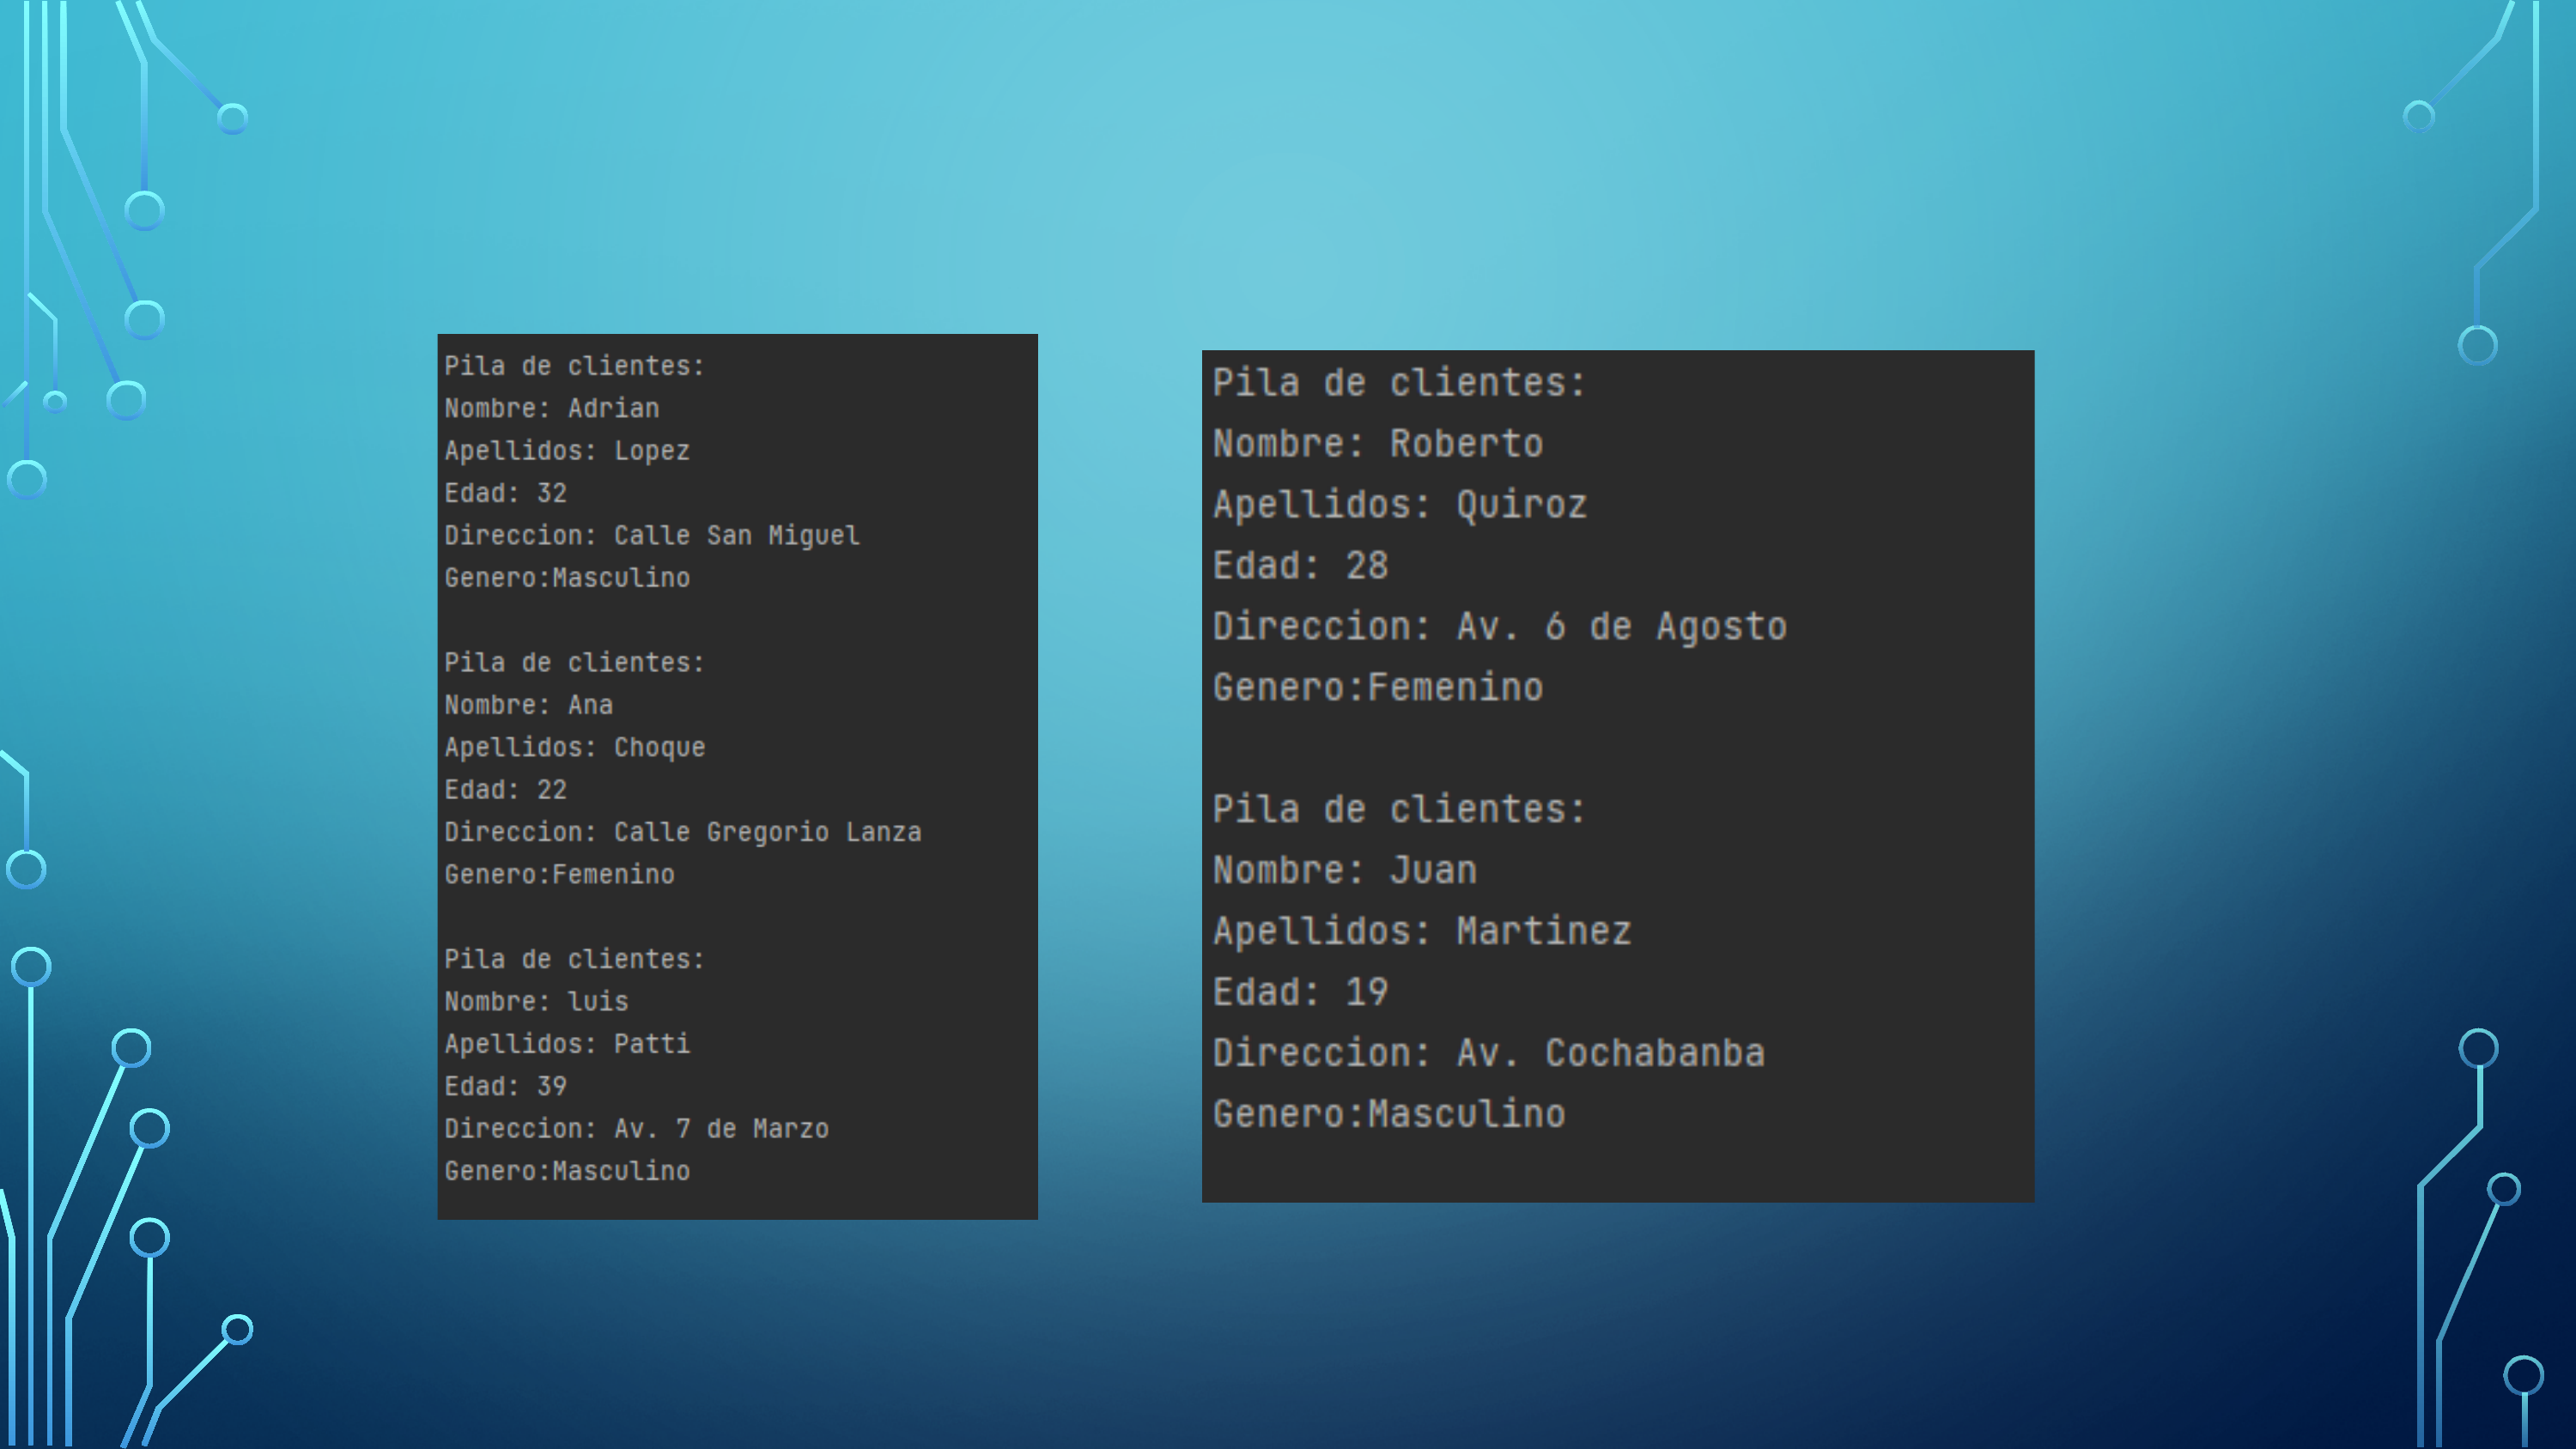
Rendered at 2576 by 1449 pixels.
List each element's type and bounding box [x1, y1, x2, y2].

picture [437, 333, 1039, 1221]
text_box [174, 84, 2402, 1361]
picture [1201, 350, 2035, 1203]
